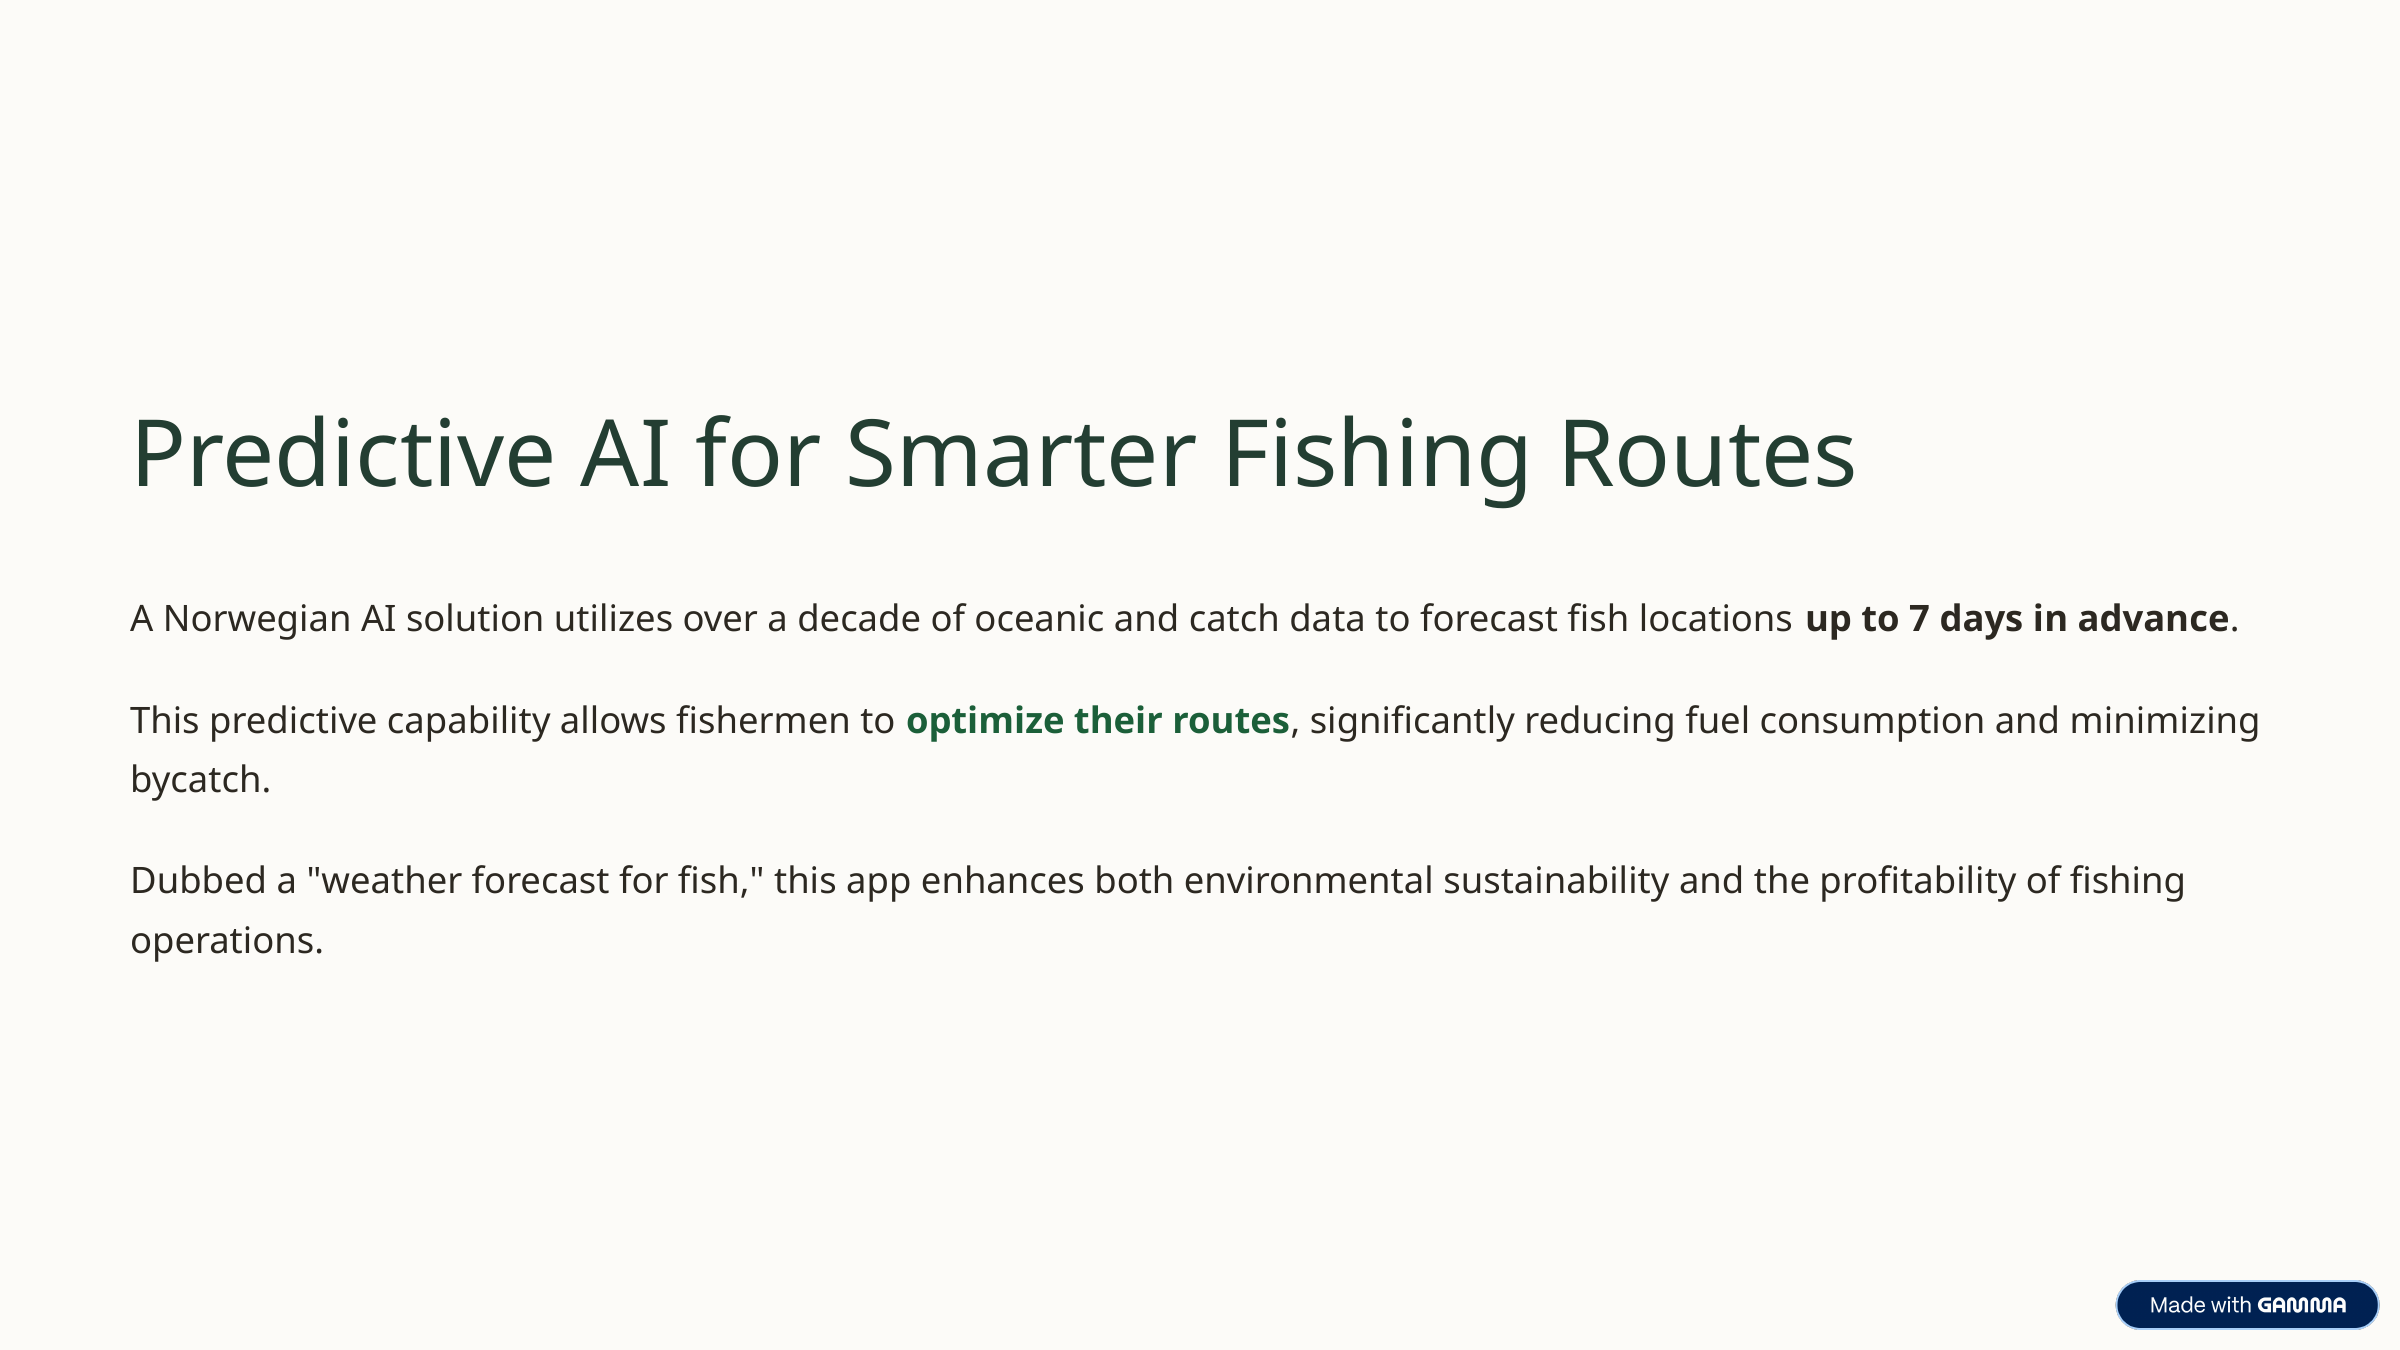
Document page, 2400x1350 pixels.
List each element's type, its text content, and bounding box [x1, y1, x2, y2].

text_box Dubbed a "weather forecast for fish," this app enhances both environmental sustainability and the profitability of fishing operations. [130, 841, 2270, 961]
text_box A Norwegian AI solution utilizes over a decade of oceanic and catch data to forecast fish locations up to 7 days in advance. [130, 579, 2270, 640]
picture [2106, 1271, 2389, 1339]
text_box Predictive AI for Smarter Fishing Routes [130, 388, 1803, 506]
text_box This predictive capability allows fishermen to optimize their routes, significantly reducing fuel consumption and minimizing bycatch. [130, 680, 2270, 800]
